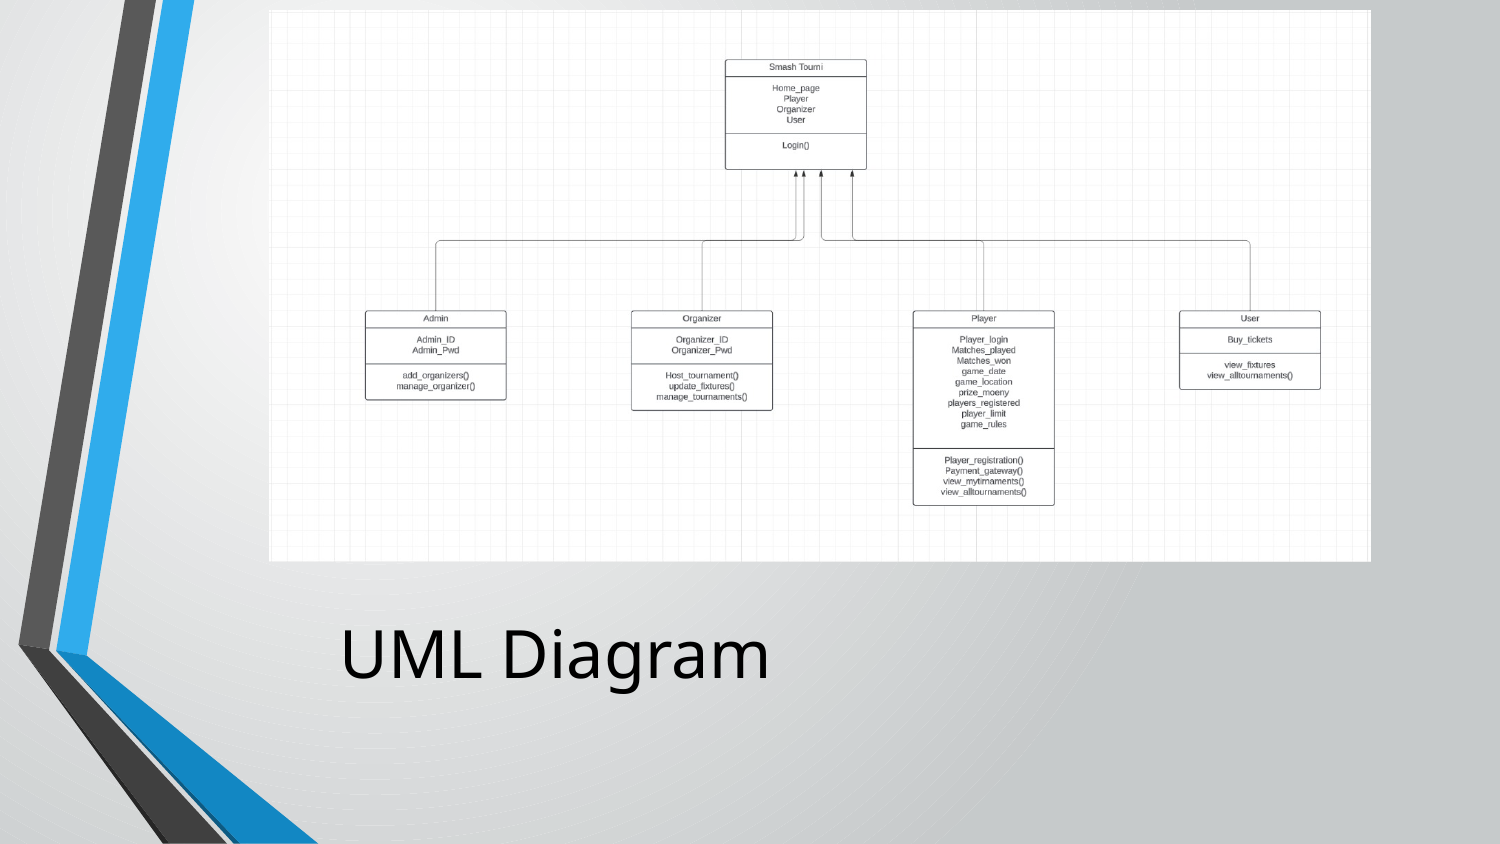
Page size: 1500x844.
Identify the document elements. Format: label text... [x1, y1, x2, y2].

picture [268, 10, 1371, 563]
title UML Diagram [318, 563, 793, 701]
